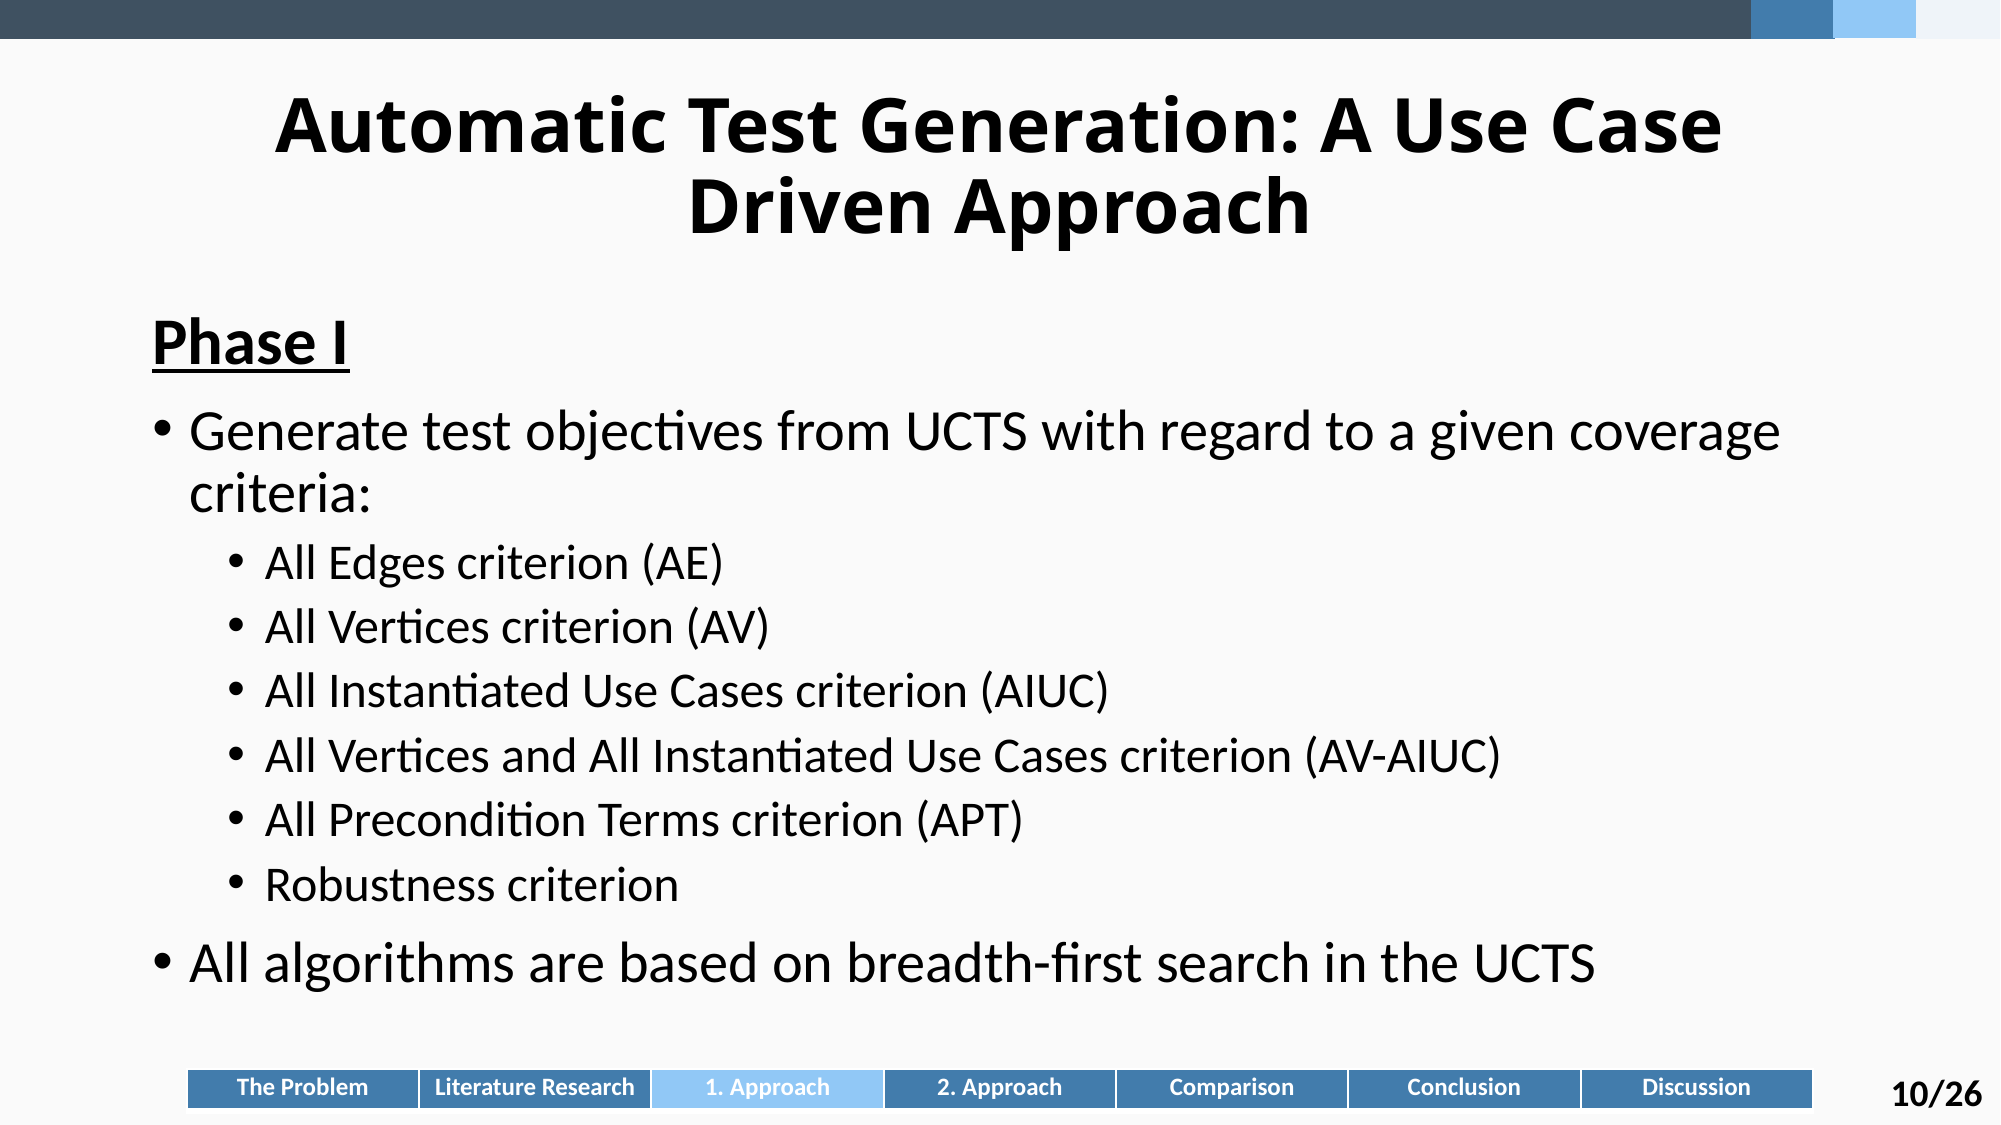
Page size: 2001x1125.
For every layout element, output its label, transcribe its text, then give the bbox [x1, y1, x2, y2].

table_header Comparison [1117, 1070, 1347, 1108]
text_box Phase I Generate test objectives from UCTS with regard to a given coverage criteria: All Edges criterion (AE) All Vertices criterion (AV) All Instantiated Use Cases criterion (AIUC) All Vertices and All Instantiated Use Cases criterion (AV-AIUC) All Precondition Terms criterion (APT) Robustness criterion All algorithms are based on breadth-first search in the UCTS [137, 299, 1863, 1014]
table_header Conclusion [1349, 1070, 1580, 1108]
table_header Literature Research [420, 1070, 650, 1108]
table_header The Problem [188, 1070, 418, 1108]
table_header 2. Approach [885, 1070, 1115, 1108]
table_header 1. Approach [652, 1070, 883, 1108]
text_box 10/26 [1875, 1061, 2000, 1122]
title Automatic Test Generation: A Use Case Driven Approach [137, 59, 1863, 278]
table_header Discussion [1582, 1070, 1812, 1108]
